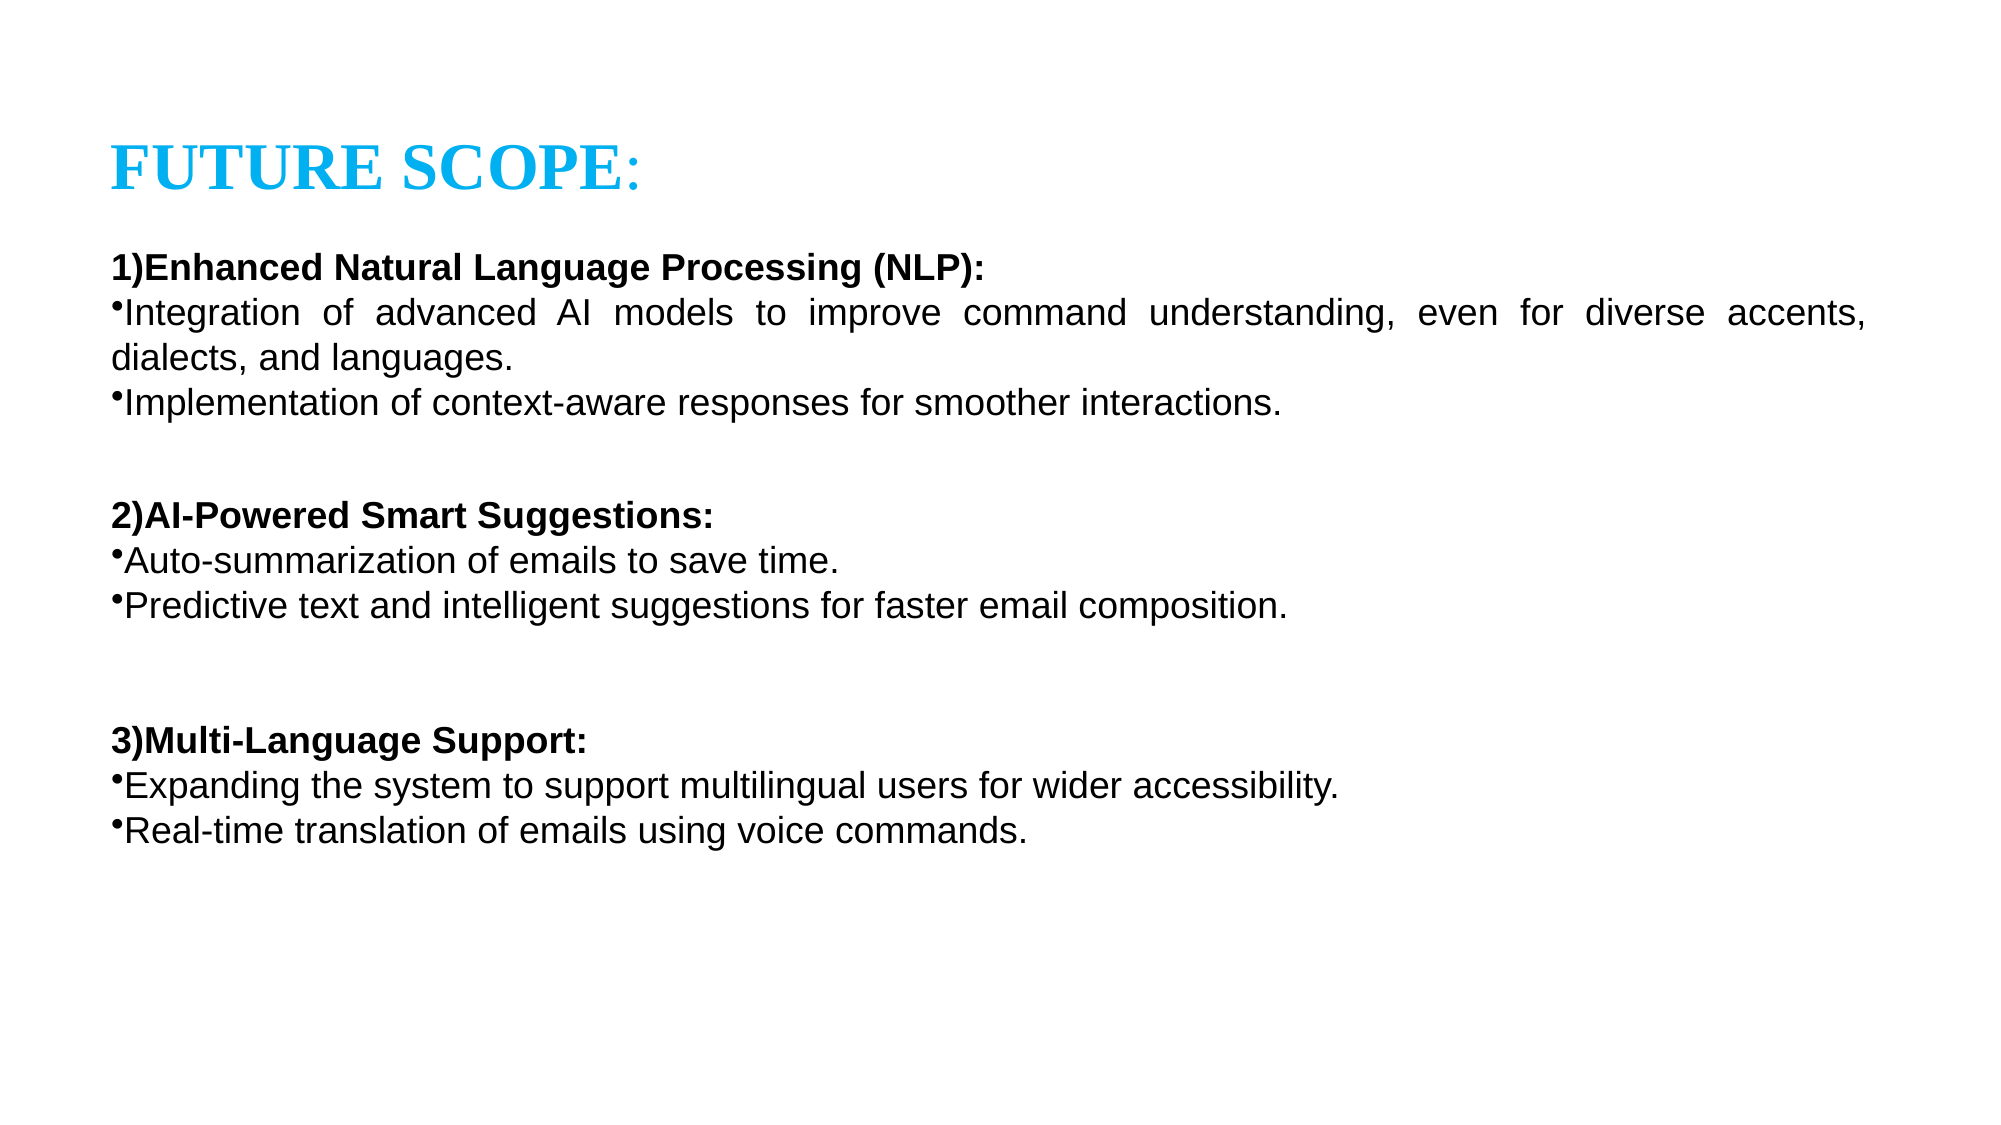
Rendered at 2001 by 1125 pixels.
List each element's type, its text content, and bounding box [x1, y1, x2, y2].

text_box FUTURE SCOPE: [96, 115, 1758, 213]
text_box 1)Enhanced Natural Language Processing (NLP): Integration of advanced AI models to improve command understanding, even for diverse accents, dialects, and languages. Implementation of context-aware responses for smoother interactions. 2)AI-Powered Smart Suggestions: Auto-summarization of emails to save time. Predictive text and intelligent suggestions for faster email composition. 3)Multi-Language Support: Expanding the system to support multilingual users for wider accessibility. Real-time translation of emails using voice commands. [95, 213, 1883, 904]
